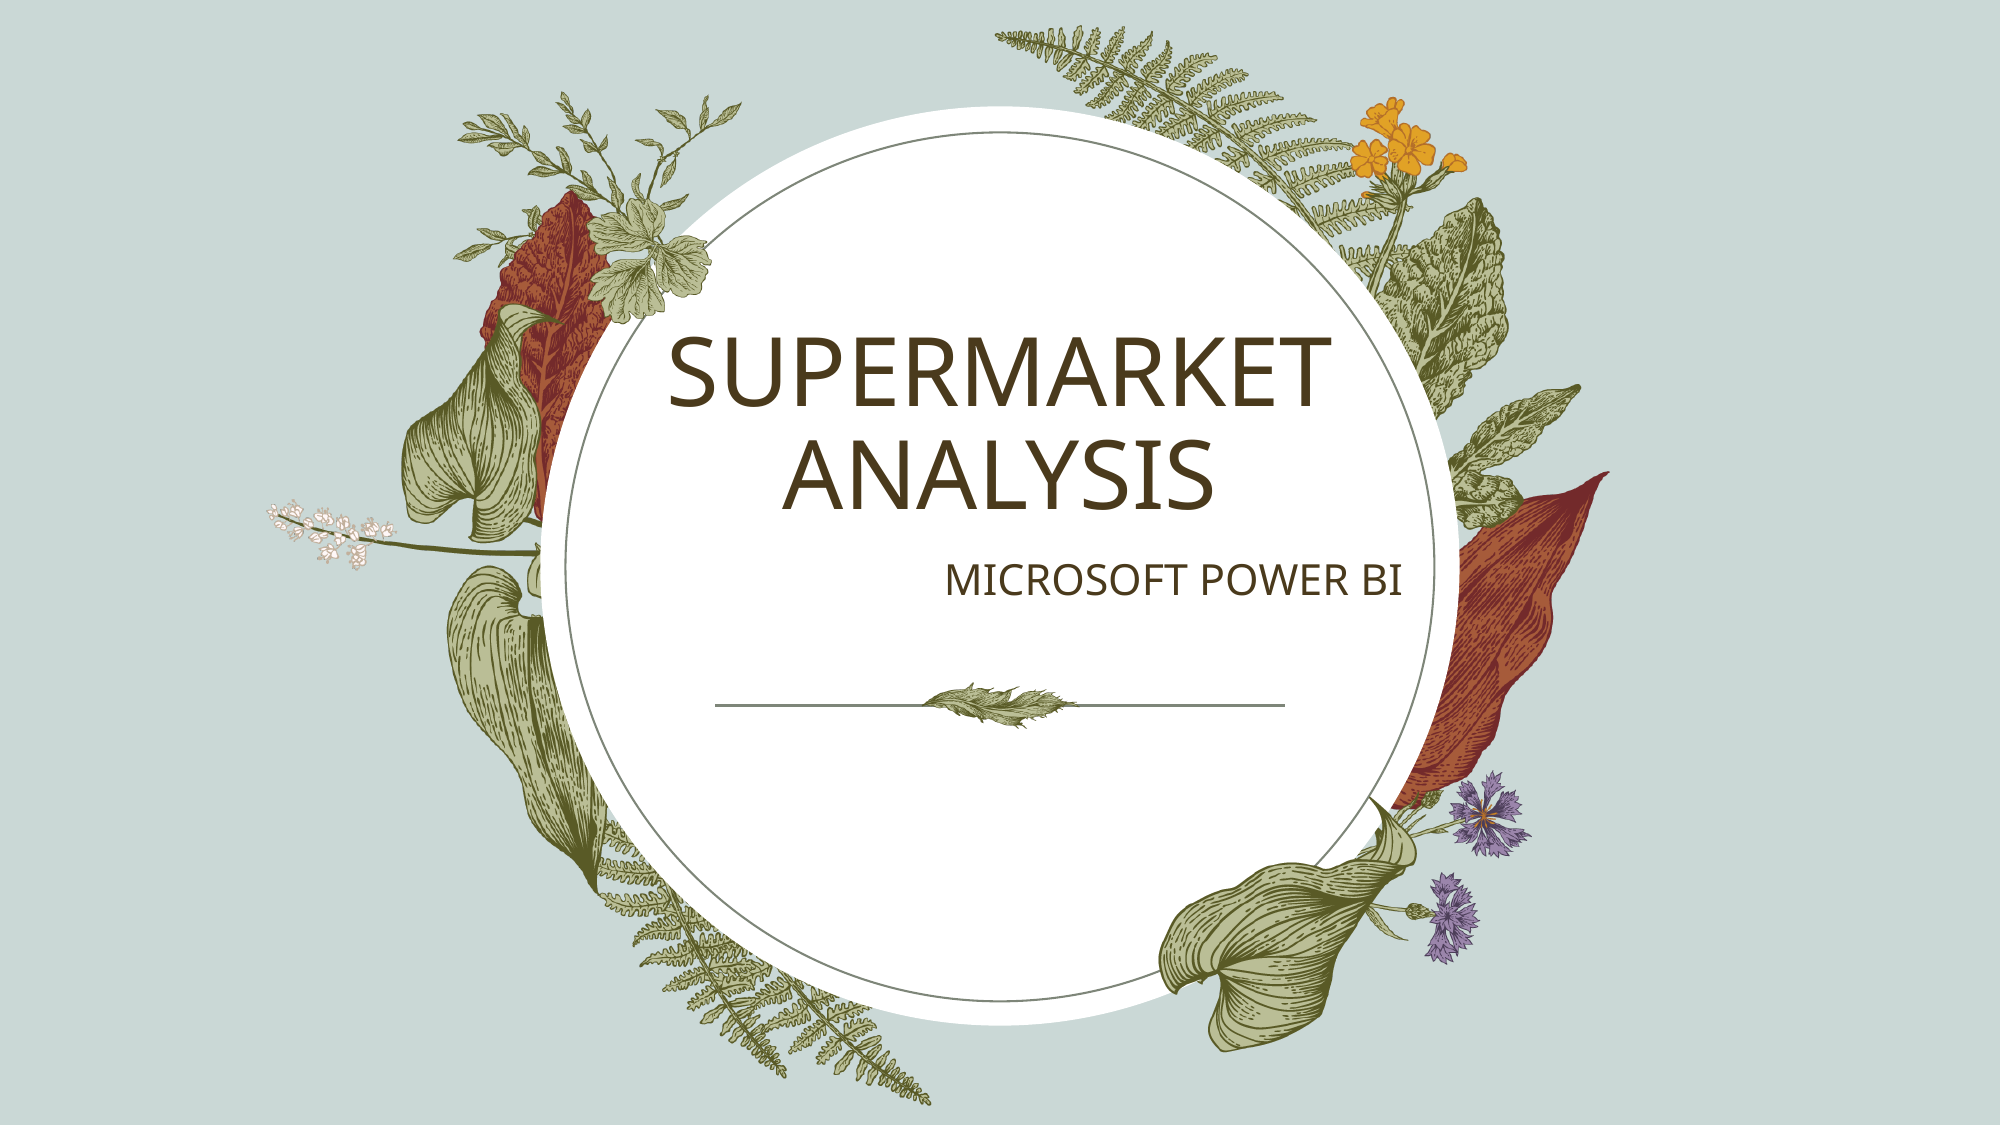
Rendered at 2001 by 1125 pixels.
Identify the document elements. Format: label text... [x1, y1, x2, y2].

subtitle MICROSOFT POWER BI [927, 550, 1420, 623]
title SUPERMARKET ANALYSIS [451, 312, 1549, 539]
picture [248, 0, 1626, 1125]
